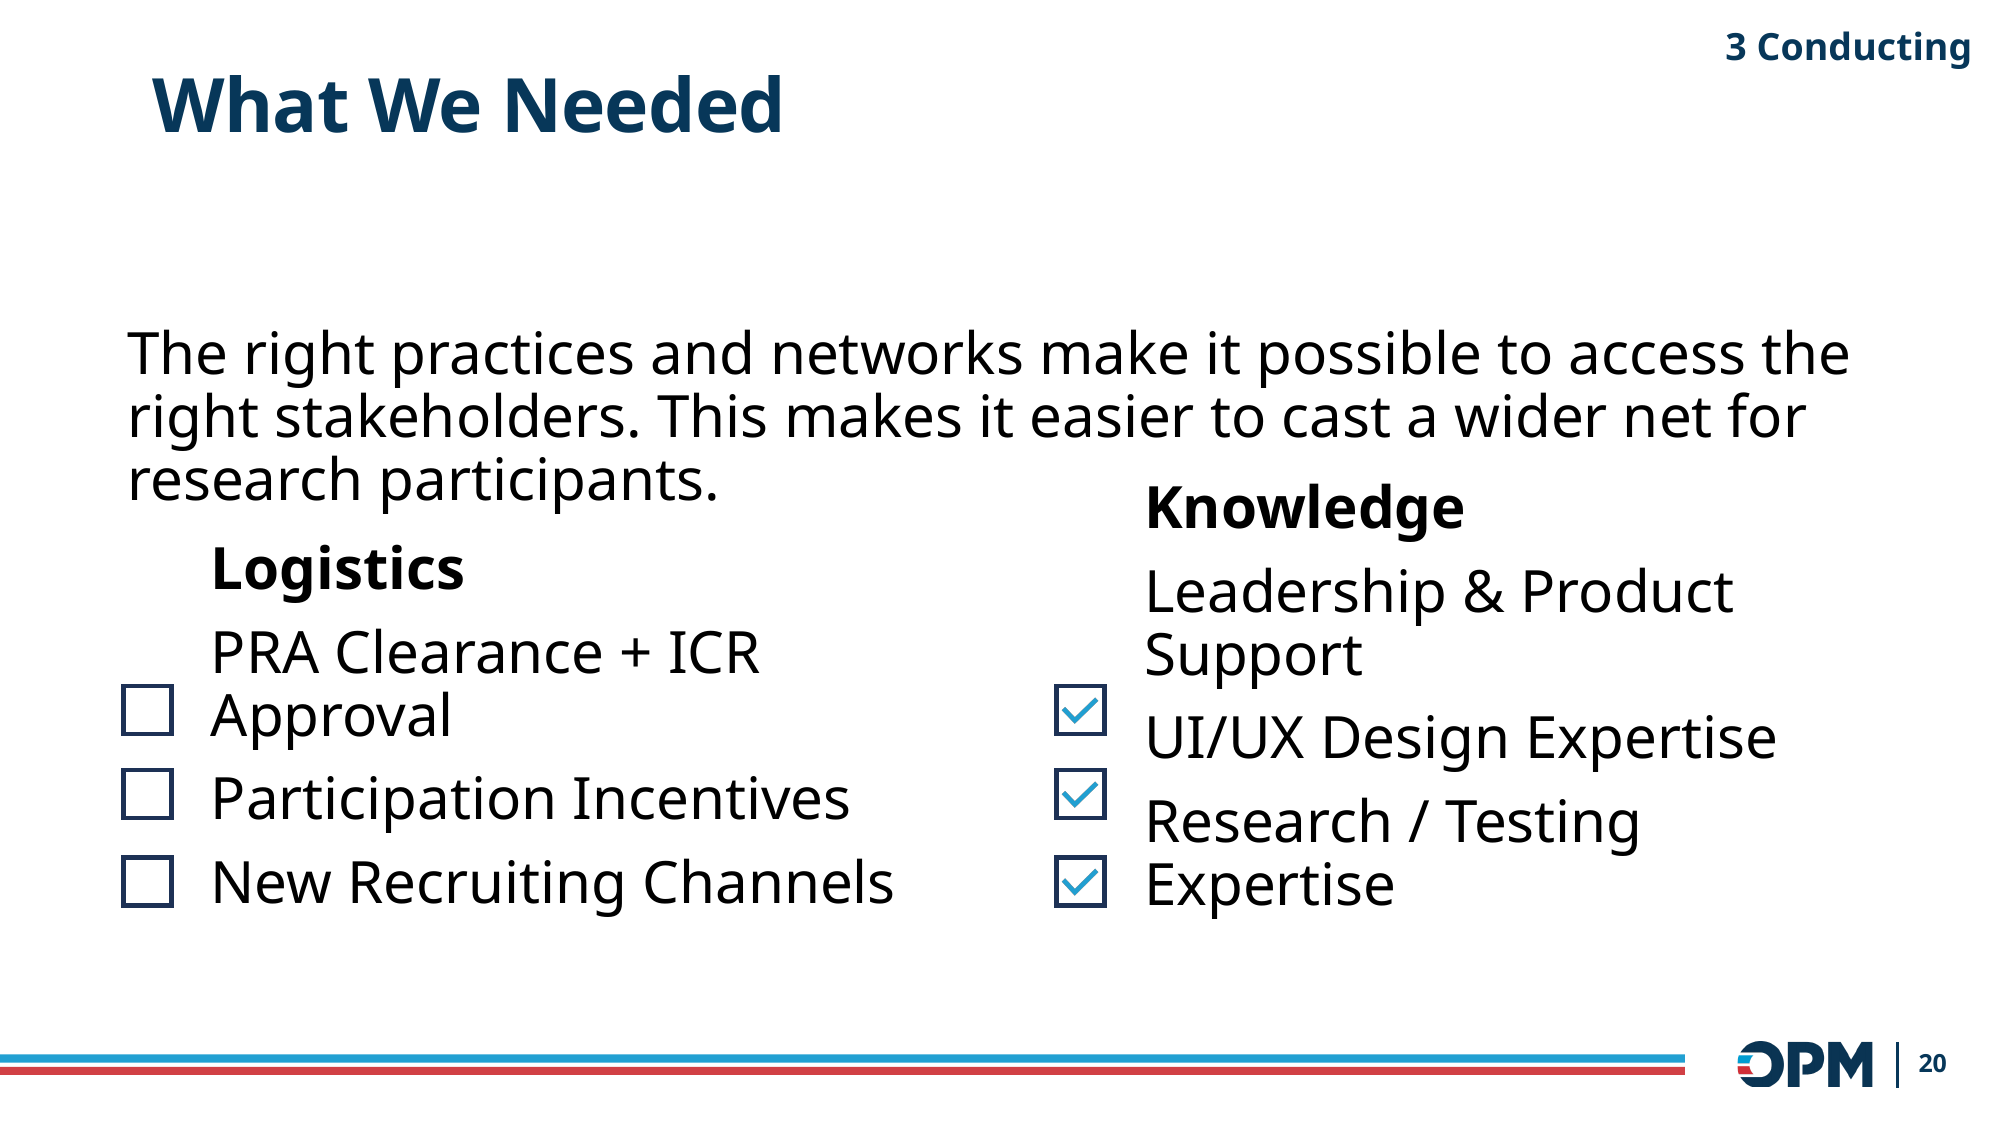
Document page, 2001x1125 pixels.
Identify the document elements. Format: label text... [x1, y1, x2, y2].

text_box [1056, 769, 1105, 818]
text_box [123, 769, 173, 819]
list Logistics PRA Clearance + ICR Approval Participation Incentives New Recruiting Channels [196, 532, 973, 924]
text_box 3 Conducting [1537, 15, 1988, 76]
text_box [1056, 686, 1105, 735]
text_box [123, 685, 173, 735]
title What We Needed [137, 59, 1863, 278]
text_box Knowledge Leadership & Product Support UI/UX Design Expertise Research / Testing Expertise [1129, 534, 1906, 926]
text_box [123, 856, 173, 906]
list The right practices and networks make it possible to access the right stakeholders. This makes it easier to cast a wider net for research participants. [112, 319, 1900, 605]
slide_number 20 [1899, 1041, 1947, 1088]
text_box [1056, 857, 1105, 906]
